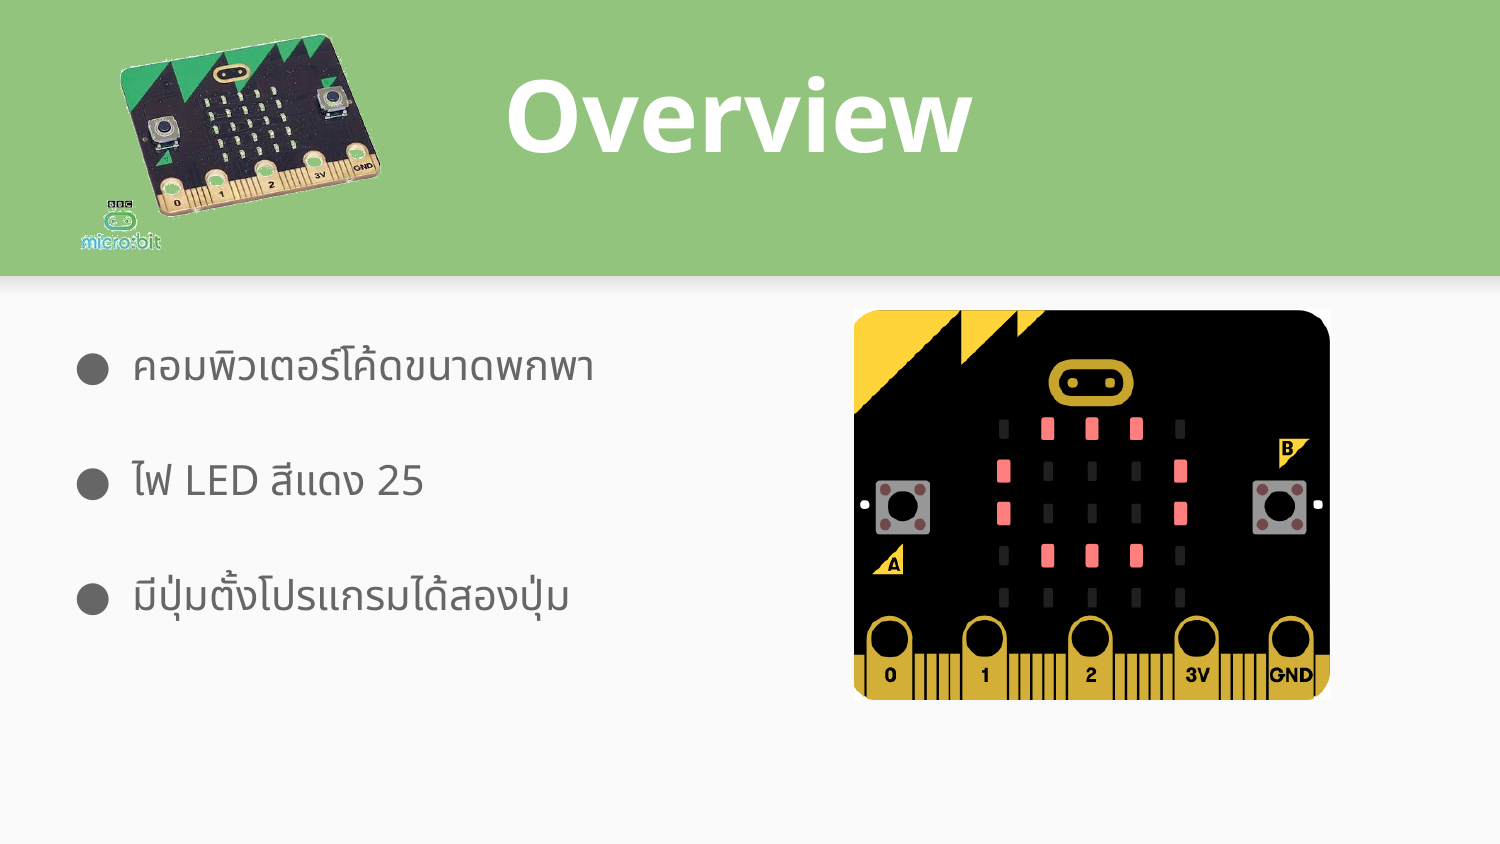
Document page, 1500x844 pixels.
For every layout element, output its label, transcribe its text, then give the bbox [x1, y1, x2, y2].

title Overview [443, 121, 1427, 248]
picture [854, 309, 1331, 700]
text_box คอมพิวเตอร์โค้ดขนาดพกพา ไฟ LED สีแดง 25 มีปุ่มตั้งโปรแกรมได้สองปุ่ม [42, 316, 785, 746]
picture [34, 28, 439, 256]
